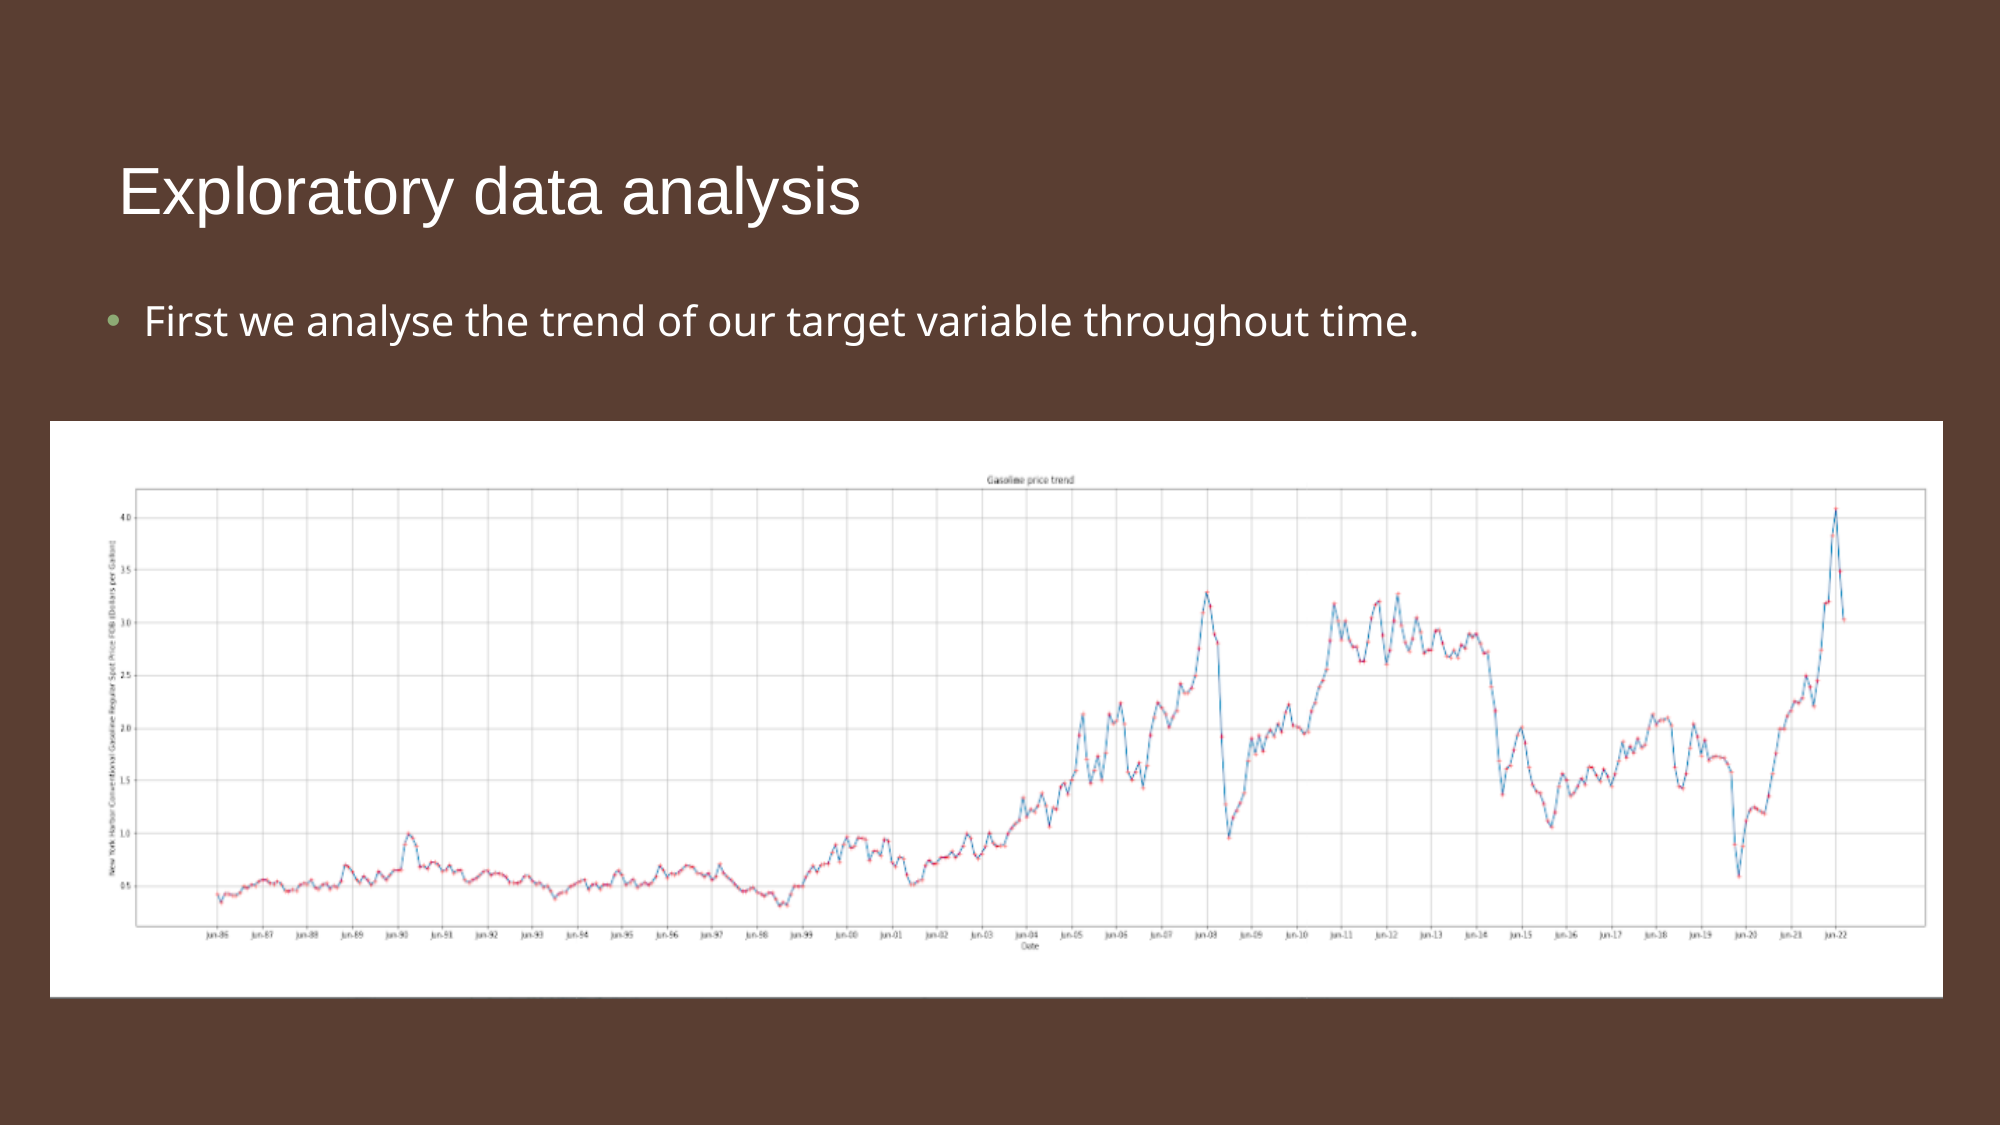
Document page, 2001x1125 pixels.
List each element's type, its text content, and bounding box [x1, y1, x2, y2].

picture [50, 421, 1944, 1000]
list First we analyse the trend of our target variable throughout time. [106, 284, 1867, 419]
title Exploratory data analysis [118, 147, 1878, 272]
